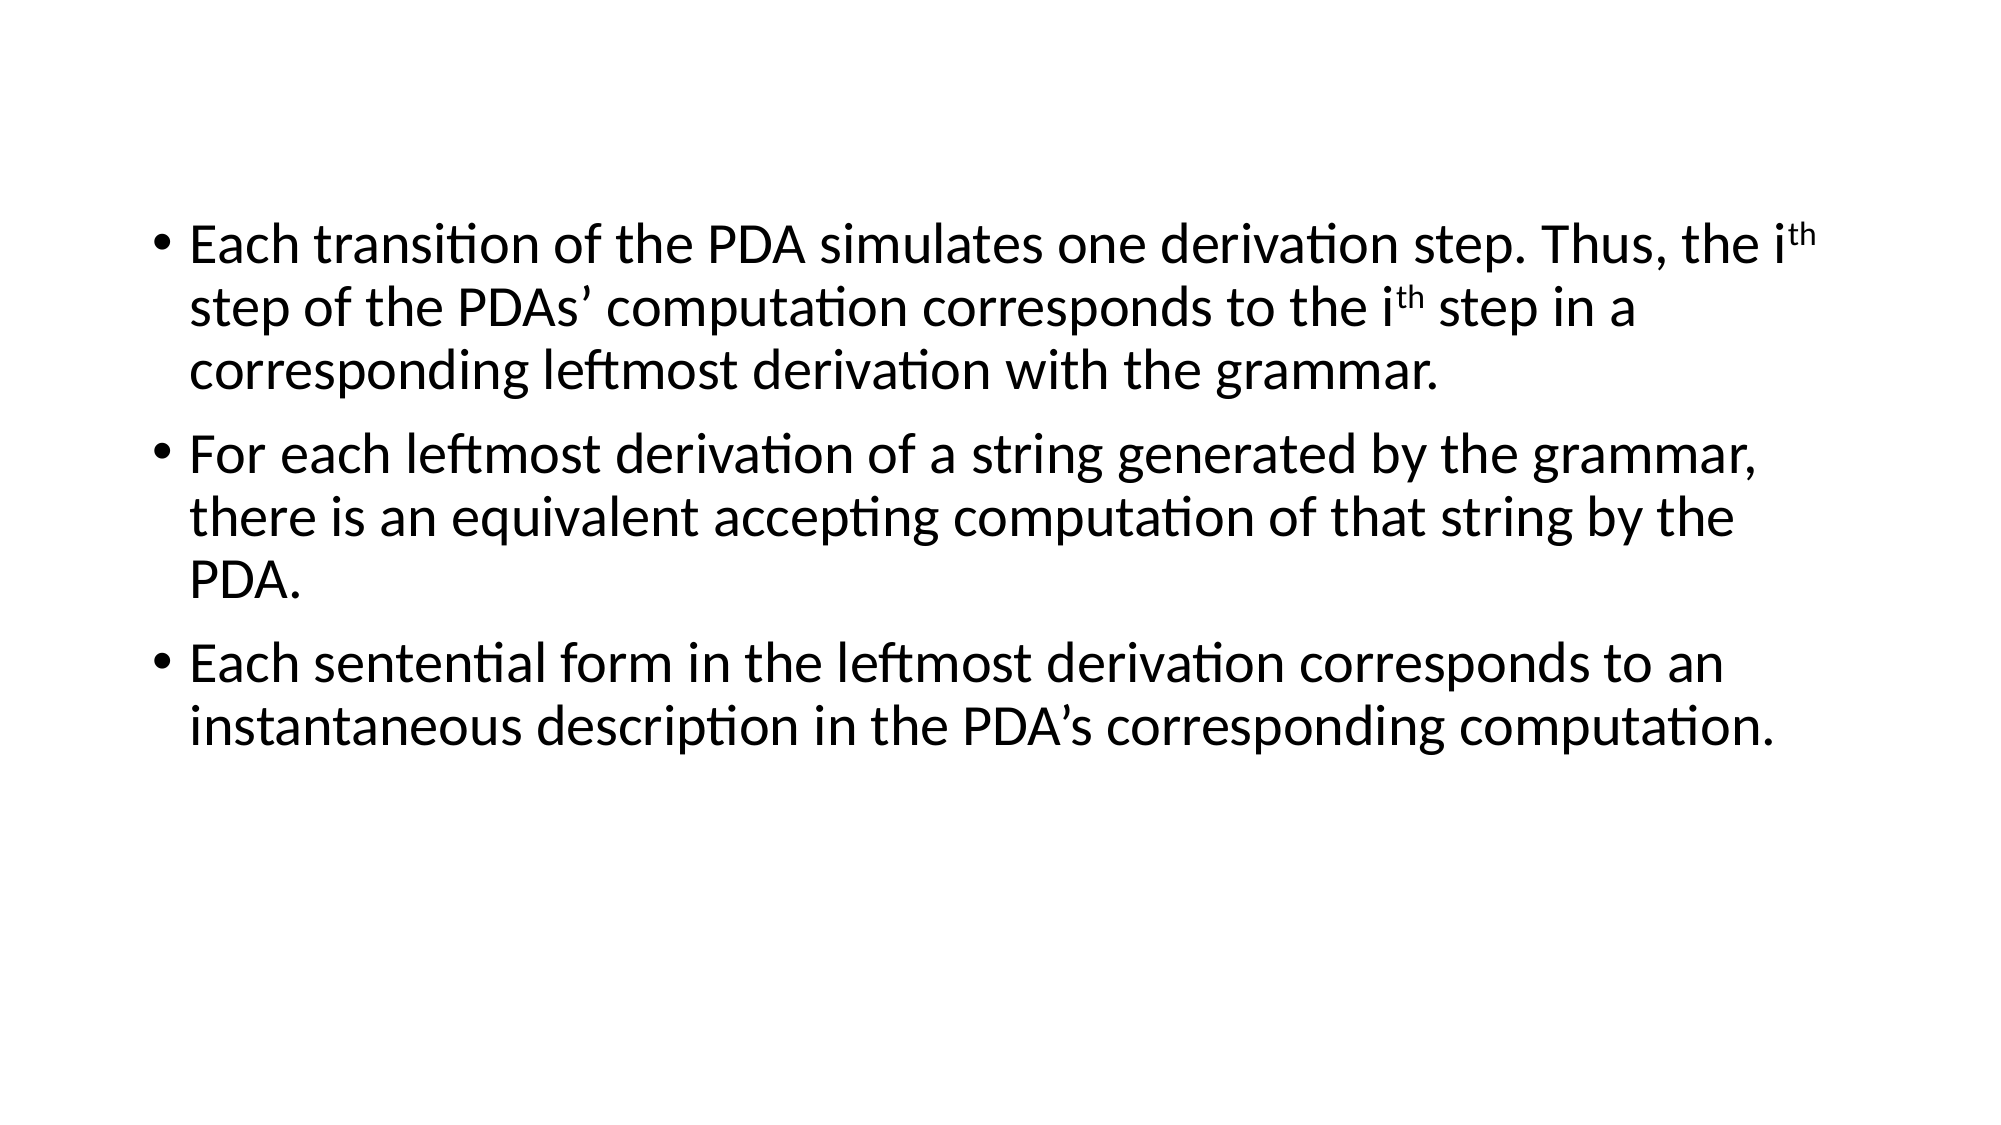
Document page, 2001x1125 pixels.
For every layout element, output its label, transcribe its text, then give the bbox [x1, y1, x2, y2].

list Each transition of the PDA simulates one derivation step. Thus, the ith step of the PDAs’ computation corresponds to the ith step in a corresponding leftmost derivation with the grammar. For each leftmost derivation of a string generated by the grammar, there is an equivalent accepting computation of that string by the PDA. Each sentential form in the leftmost derivation corresponds to an instantaneous description in the PDA’s corresponding computation. [137, 205, 1863, 920]
